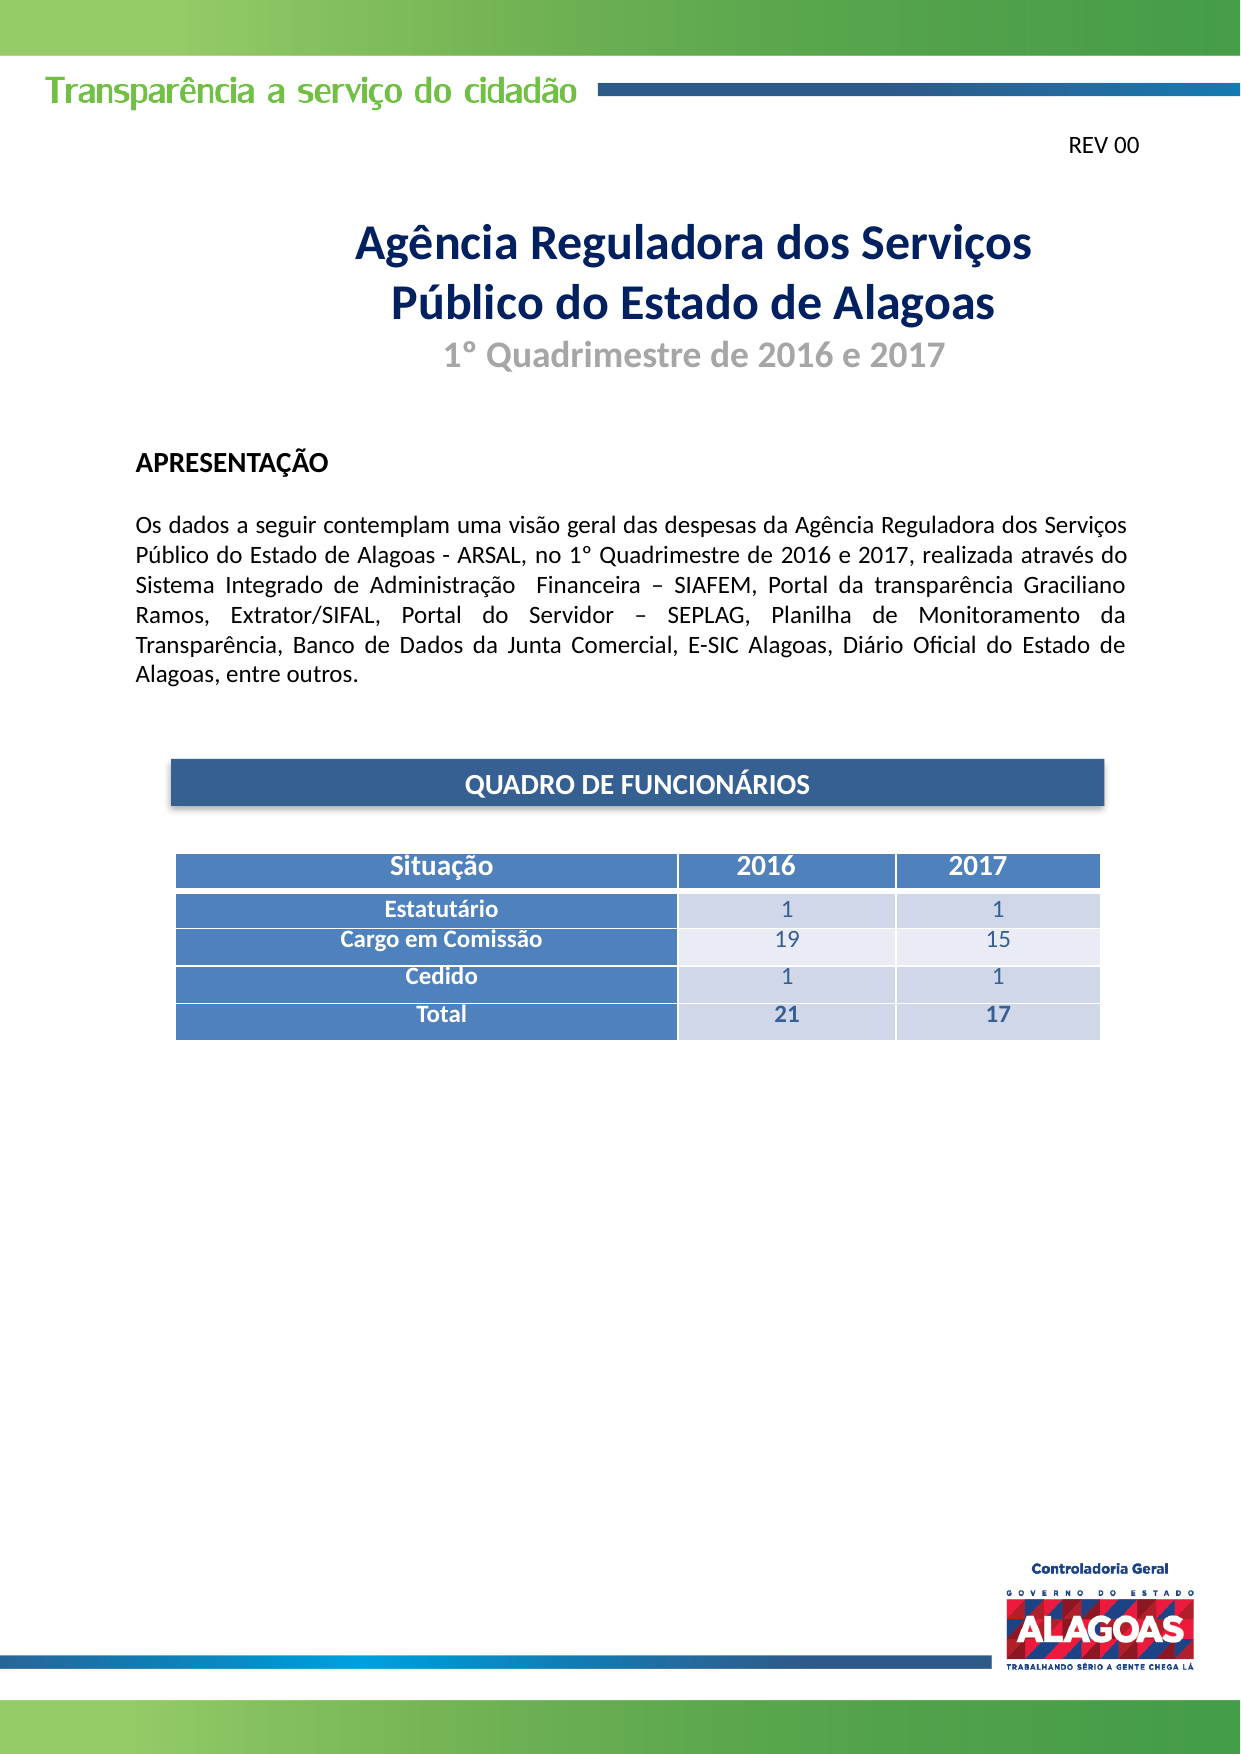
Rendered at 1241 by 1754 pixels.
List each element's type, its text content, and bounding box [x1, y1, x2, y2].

table_cell Estatutário [176, 894, 677, 928]
table_cell Total [176, 1004, 677, 1040]
text_box Agência Reguladora dos Serviços Público do Estado de Alagoas 1º Quadrimestre de 2016 e 2017 [287, 202, 1101, 434]
table_cell 1 [679, 894, 895, 928]
table_cell Cargo em Comissão [176, 929, 677, 965]
table_cell 1 [897, 967, 1100, 1003]
table_cell 1 [897, 894, 1100, 928]
table_cell 17 [897, 1004, 1100, 1040]
table_cell 1 [679, 967, 895, 1003]
table_cell 19 [679, 929, 895, 965]
text_box REV 00 [1053, 120, 1155, 166]
table_header Situação [176, 854, 677, 888]
table_header 2016 [679, 854, 895, 888]
table_cell 15 [897, 929, 1100, 965]
picture [0, 0, 1241, 1754]
table_cell 21 [679, 1004, 895, 1040]
table_header 2017 [897, 854, 1100, 888]
table_cell Cedido [176, 967, 677, 1003]
text_box APRESENTAÇÃO Os dados a seguir contemplam uma visão geral das despesas da Agência Reguladora dos Serviços Público do Estado de Alagoas - ARSAL, no 1º Quadrimestre de 2016 e 2017, realizada através do Sistema Integrado de Administração Financeira – SIAFEM, Portal da transparência Graciliano Ramos, Extrator/SIFAL, Portal do Servidor – SEPLAG, Planilha de Monitoramento da Transparência, Banco de Dados da Junta Comercial, E-SIC Alagoas, Diário Oficial do Estado de Alagoas, entre outros. [135, 443, 1128, 688]
text_box QUADRO DE FUNCIONÁRIOS [169, 757, 1106, 808]
